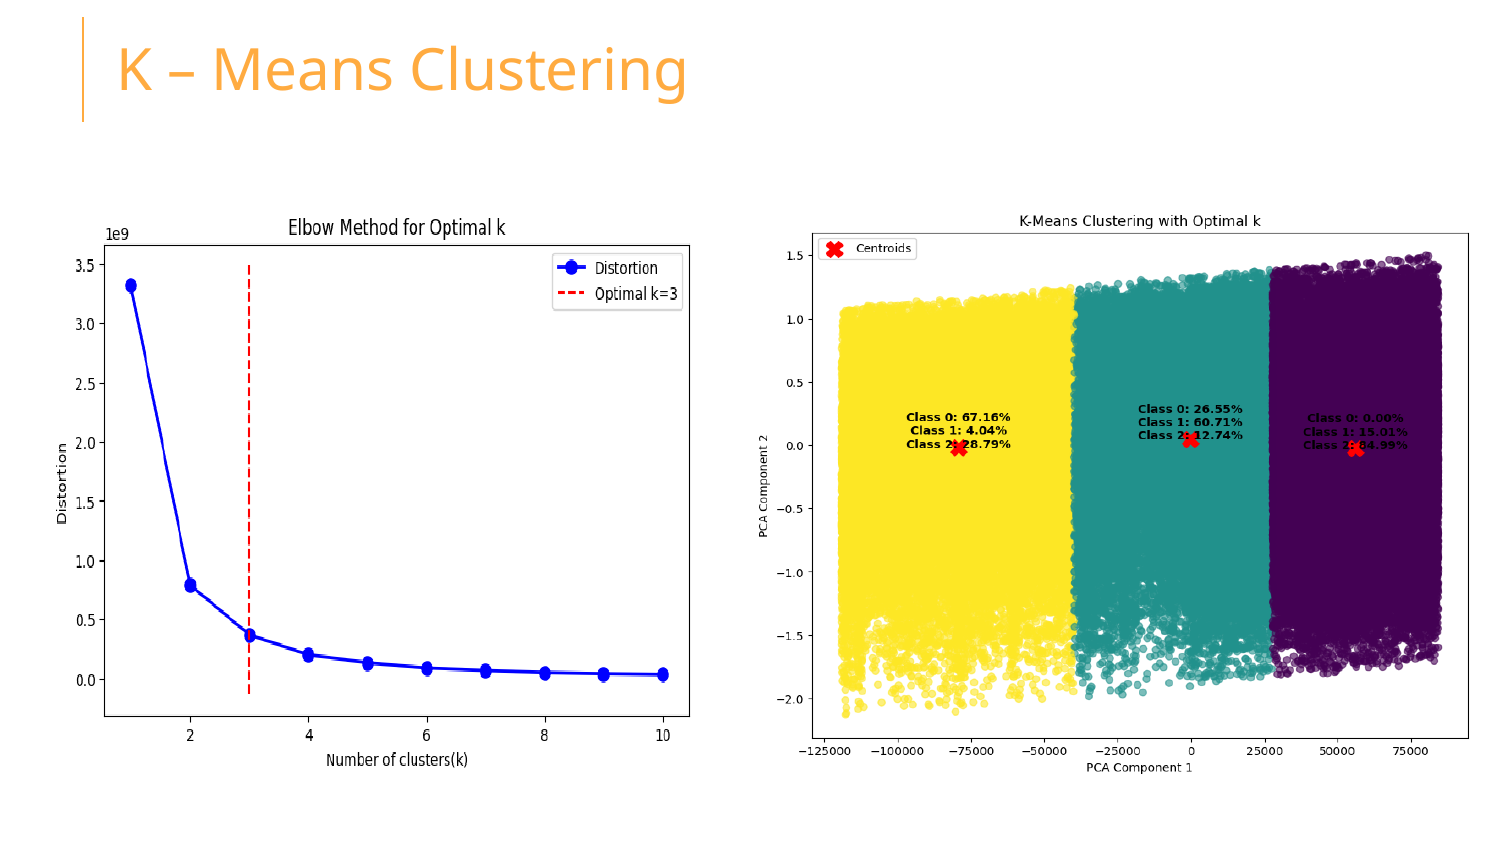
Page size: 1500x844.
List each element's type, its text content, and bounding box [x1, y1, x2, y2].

picture [749, 205, 1475, 781]
picture [46, 205, 698, 781]
title K – Means Clustering [101, 17, 1043, 172]
